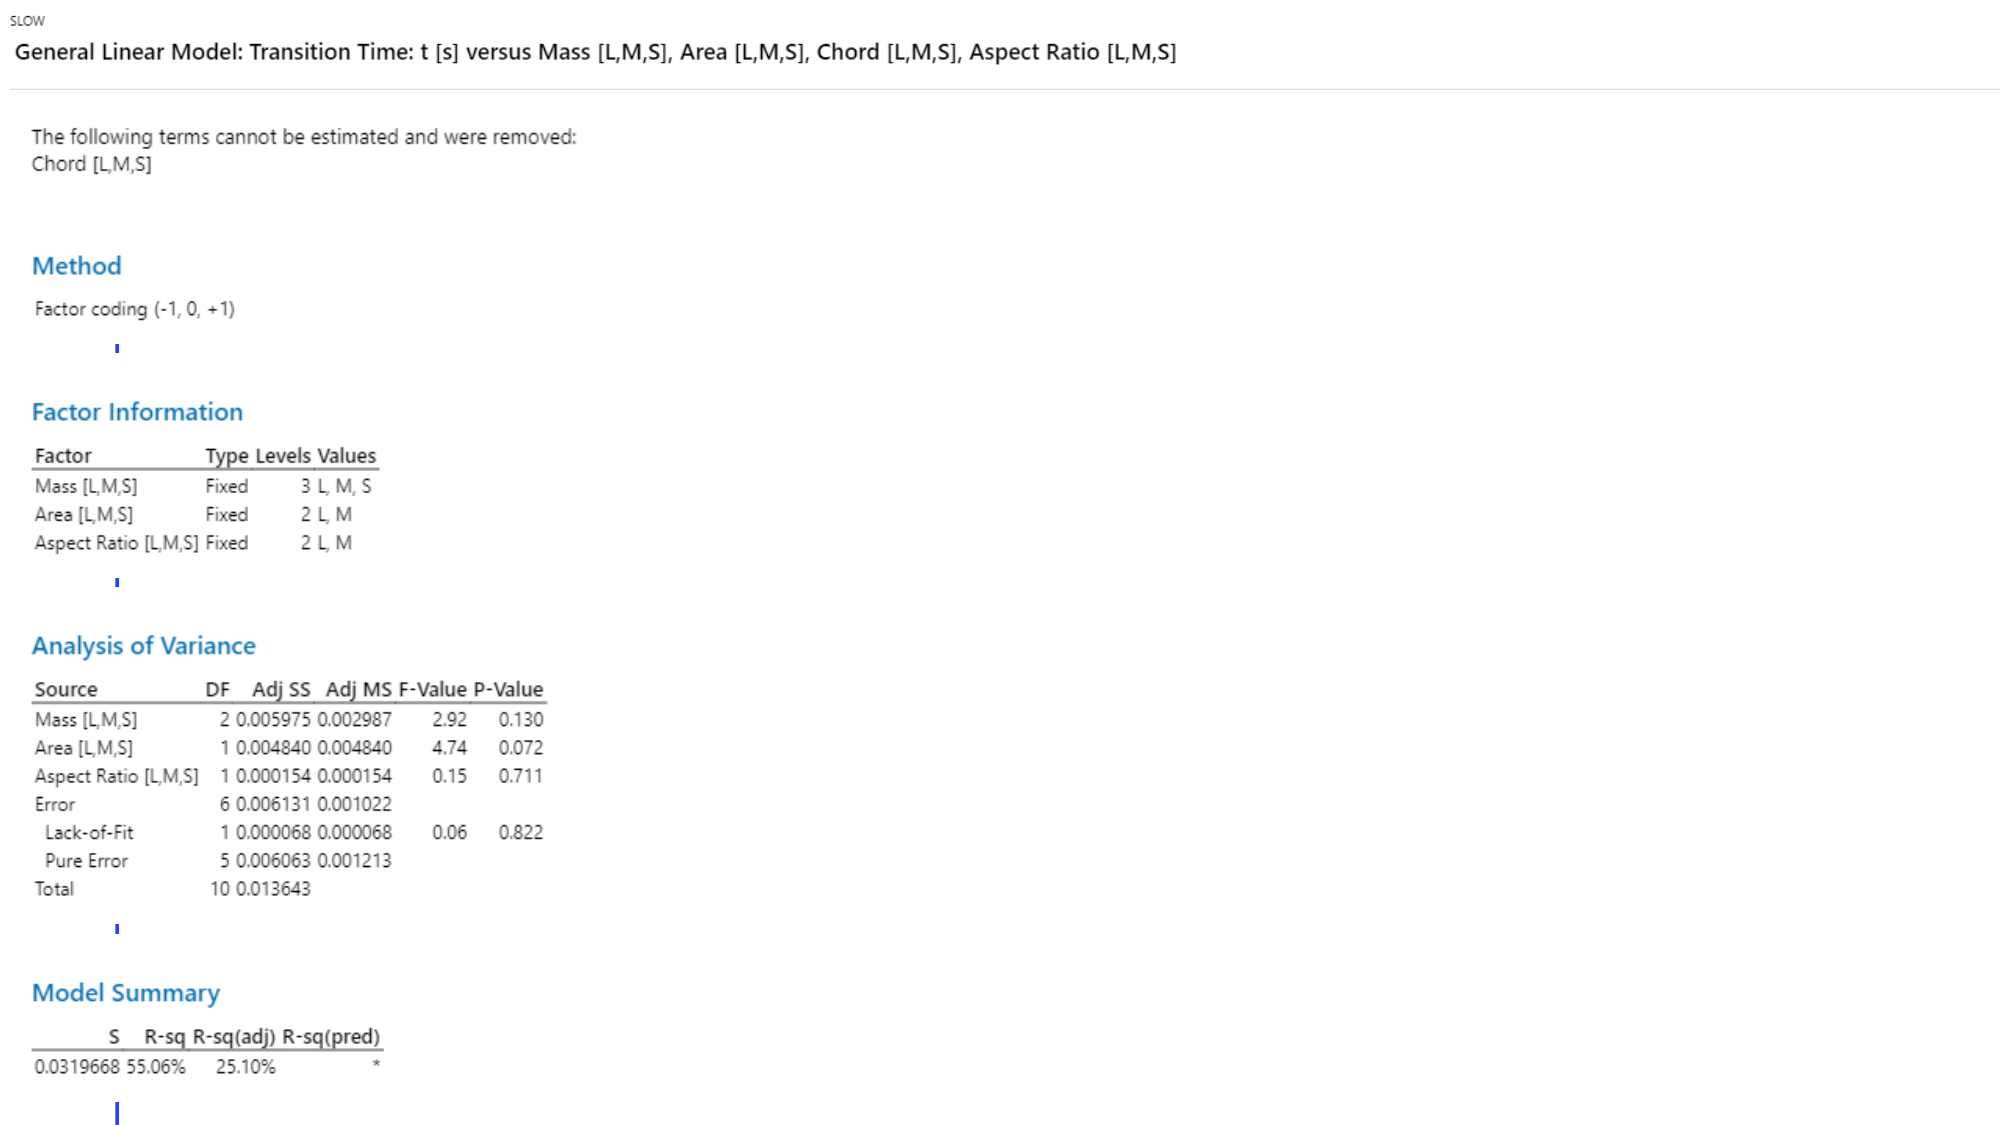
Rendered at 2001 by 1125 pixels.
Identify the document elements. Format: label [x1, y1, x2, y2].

picture [10, 934, 406, 1102]
picture [10, 587, 570, 924]
picture [10, 10, 2000, 90]
picture [10, 207, 261, 344]
picture [10, 353, 403, 578]
picture [10, 100, 600, 198]
